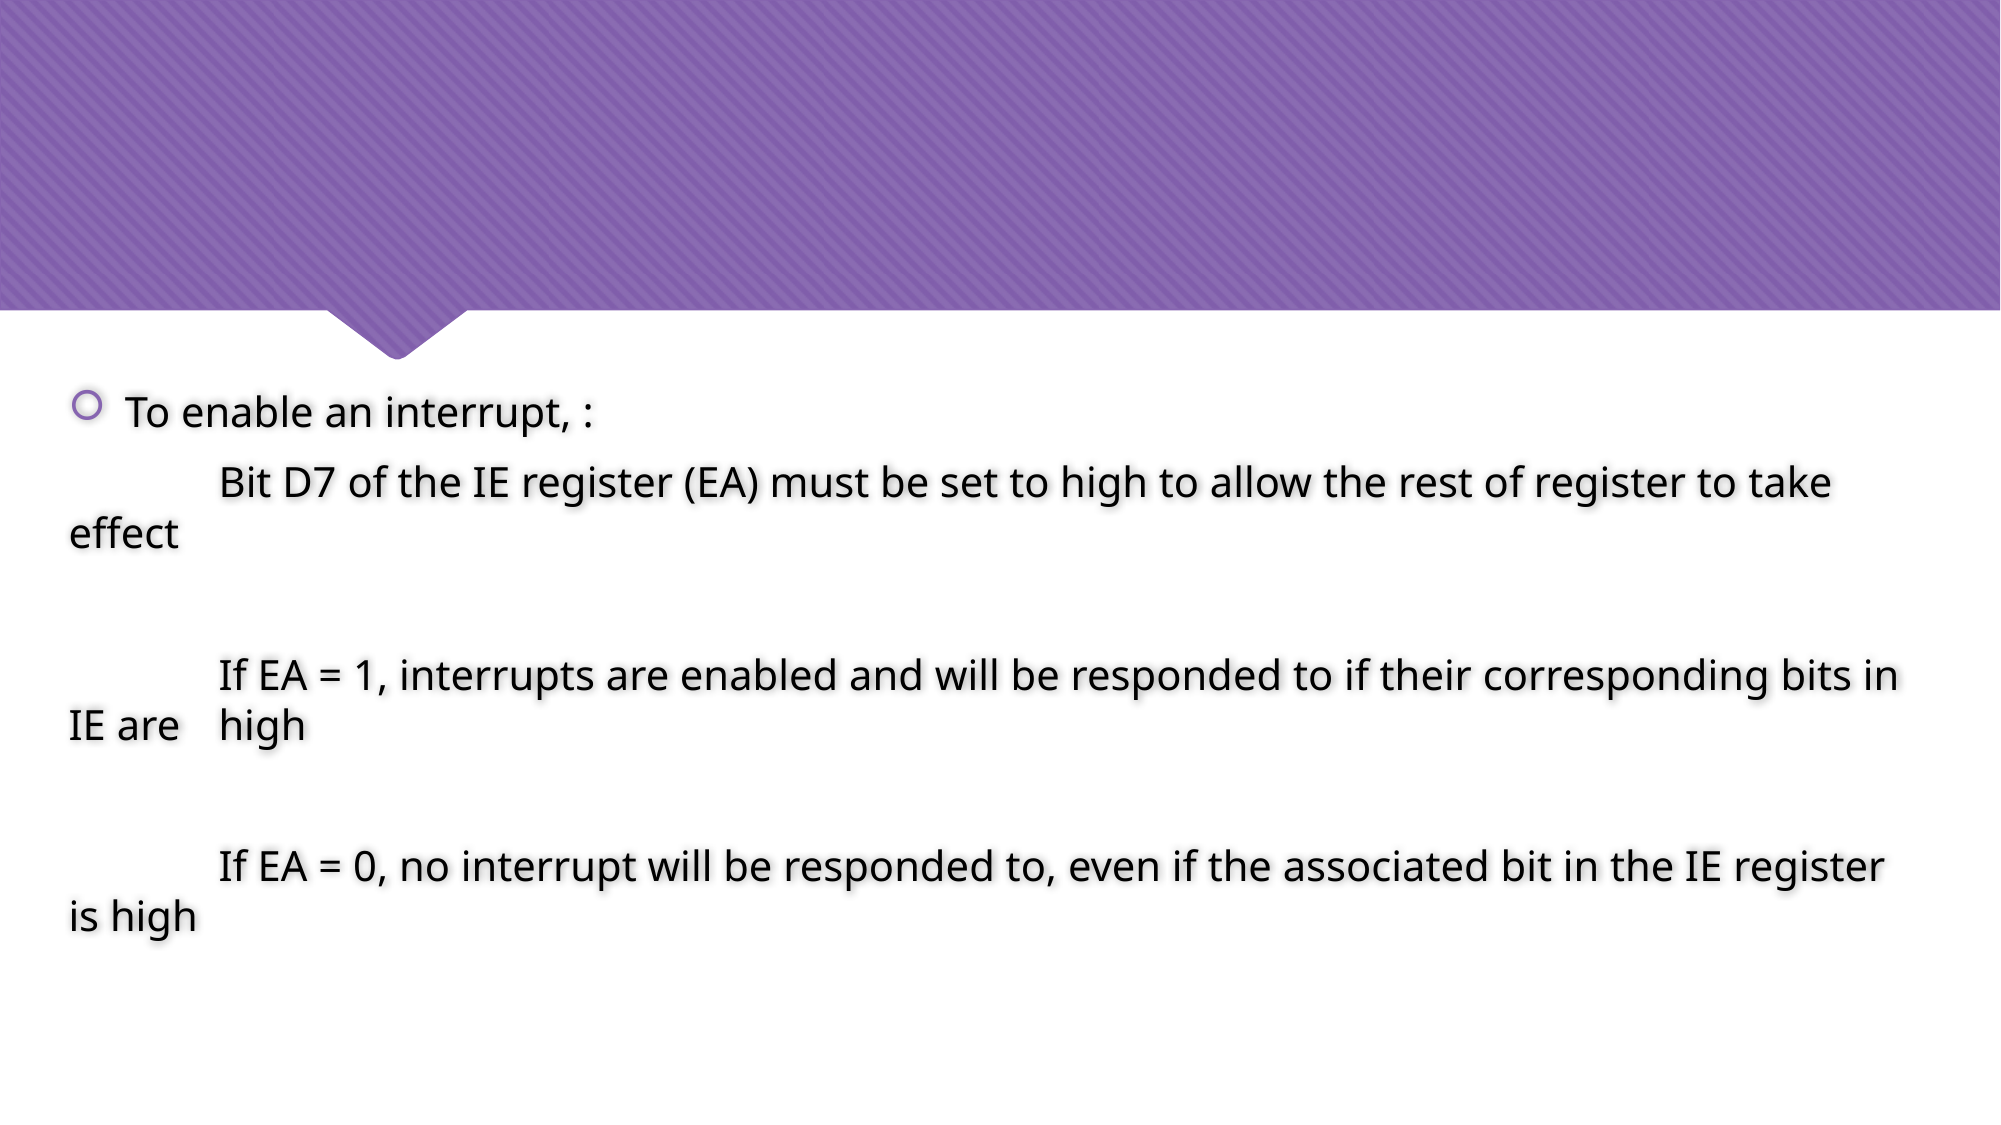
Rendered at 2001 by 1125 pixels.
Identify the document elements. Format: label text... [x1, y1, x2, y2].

list To enable an interrupt, : Bit D7 of the IE register (EA) must be set to high to allow the rest of register to take effect If EA = 1, interrupts are enabled and will be responded to if their corresponding bits in IE are high If EA = 0, no interrupt will be responded to, even if the associated bit in the IE register is high [53, 364, 1942, 962]
